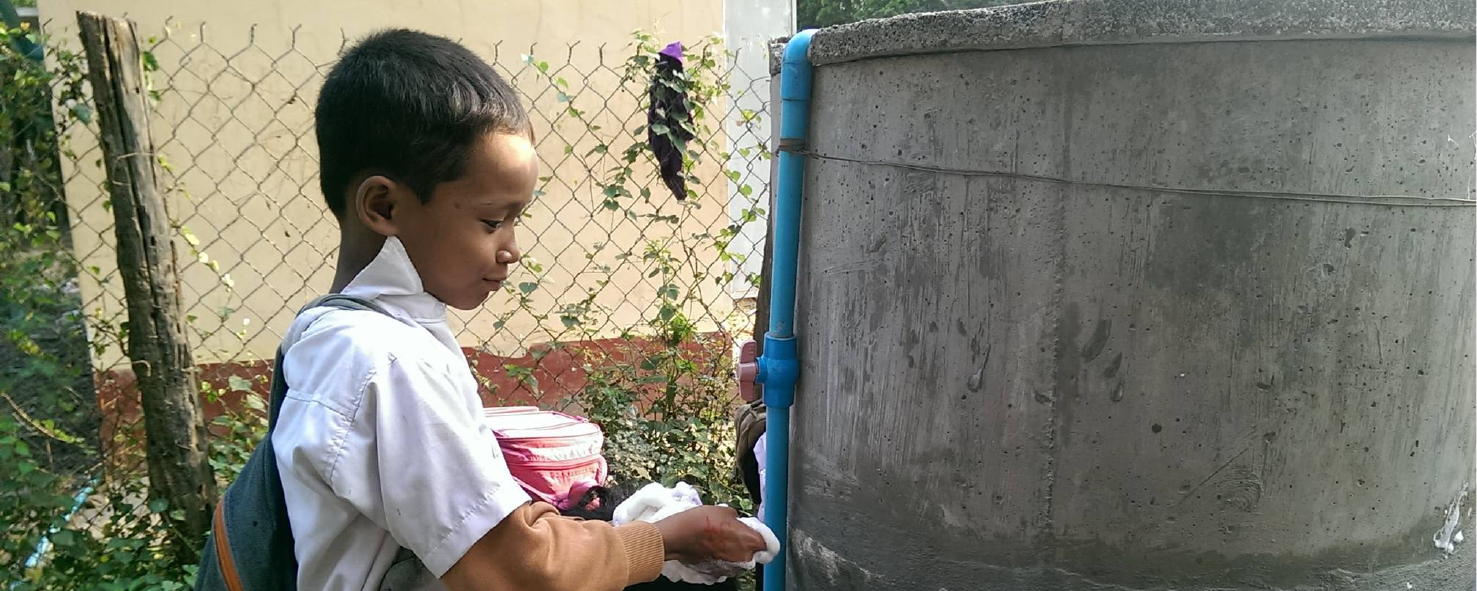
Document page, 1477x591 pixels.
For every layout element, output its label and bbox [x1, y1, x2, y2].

list [0, 0, 1477, 591]
